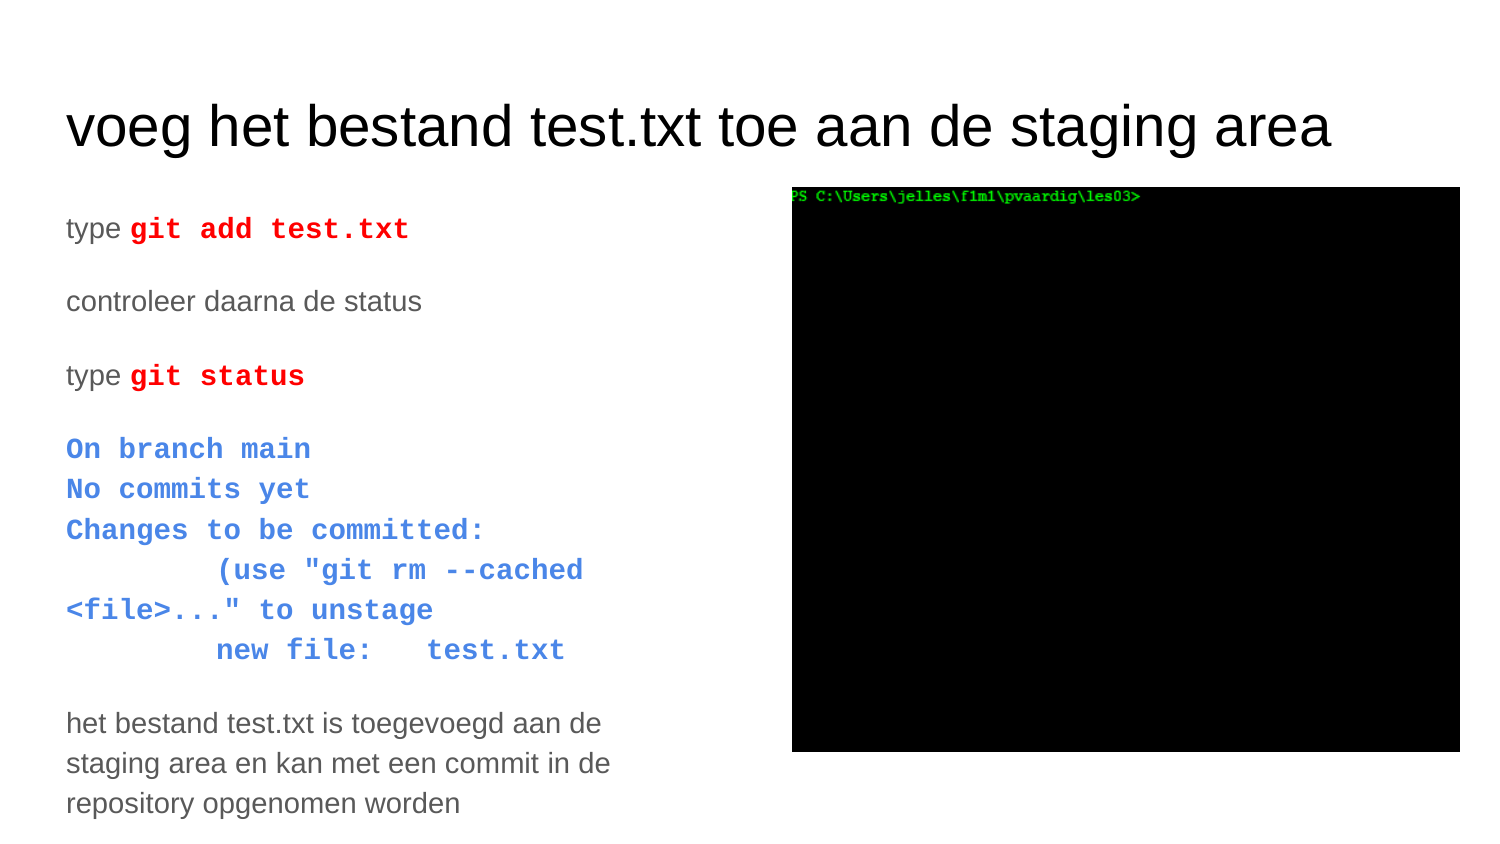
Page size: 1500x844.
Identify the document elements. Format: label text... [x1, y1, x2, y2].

list type git add test.txt controleer daarna de status type git status On branch main No commits yet Changes to be committed: (use "git rm --cached <file>..." to unstage new file: test.txt het bestand test.txt is toegevoegd aan de staging area en kan met een commit in de repository opgenomen worden [51, 189, 708, 750]
title voeg het bestand test.txt toe aan de staging area [51, 72, 1449, 167]
picture [792, 186, 1460, 752]
